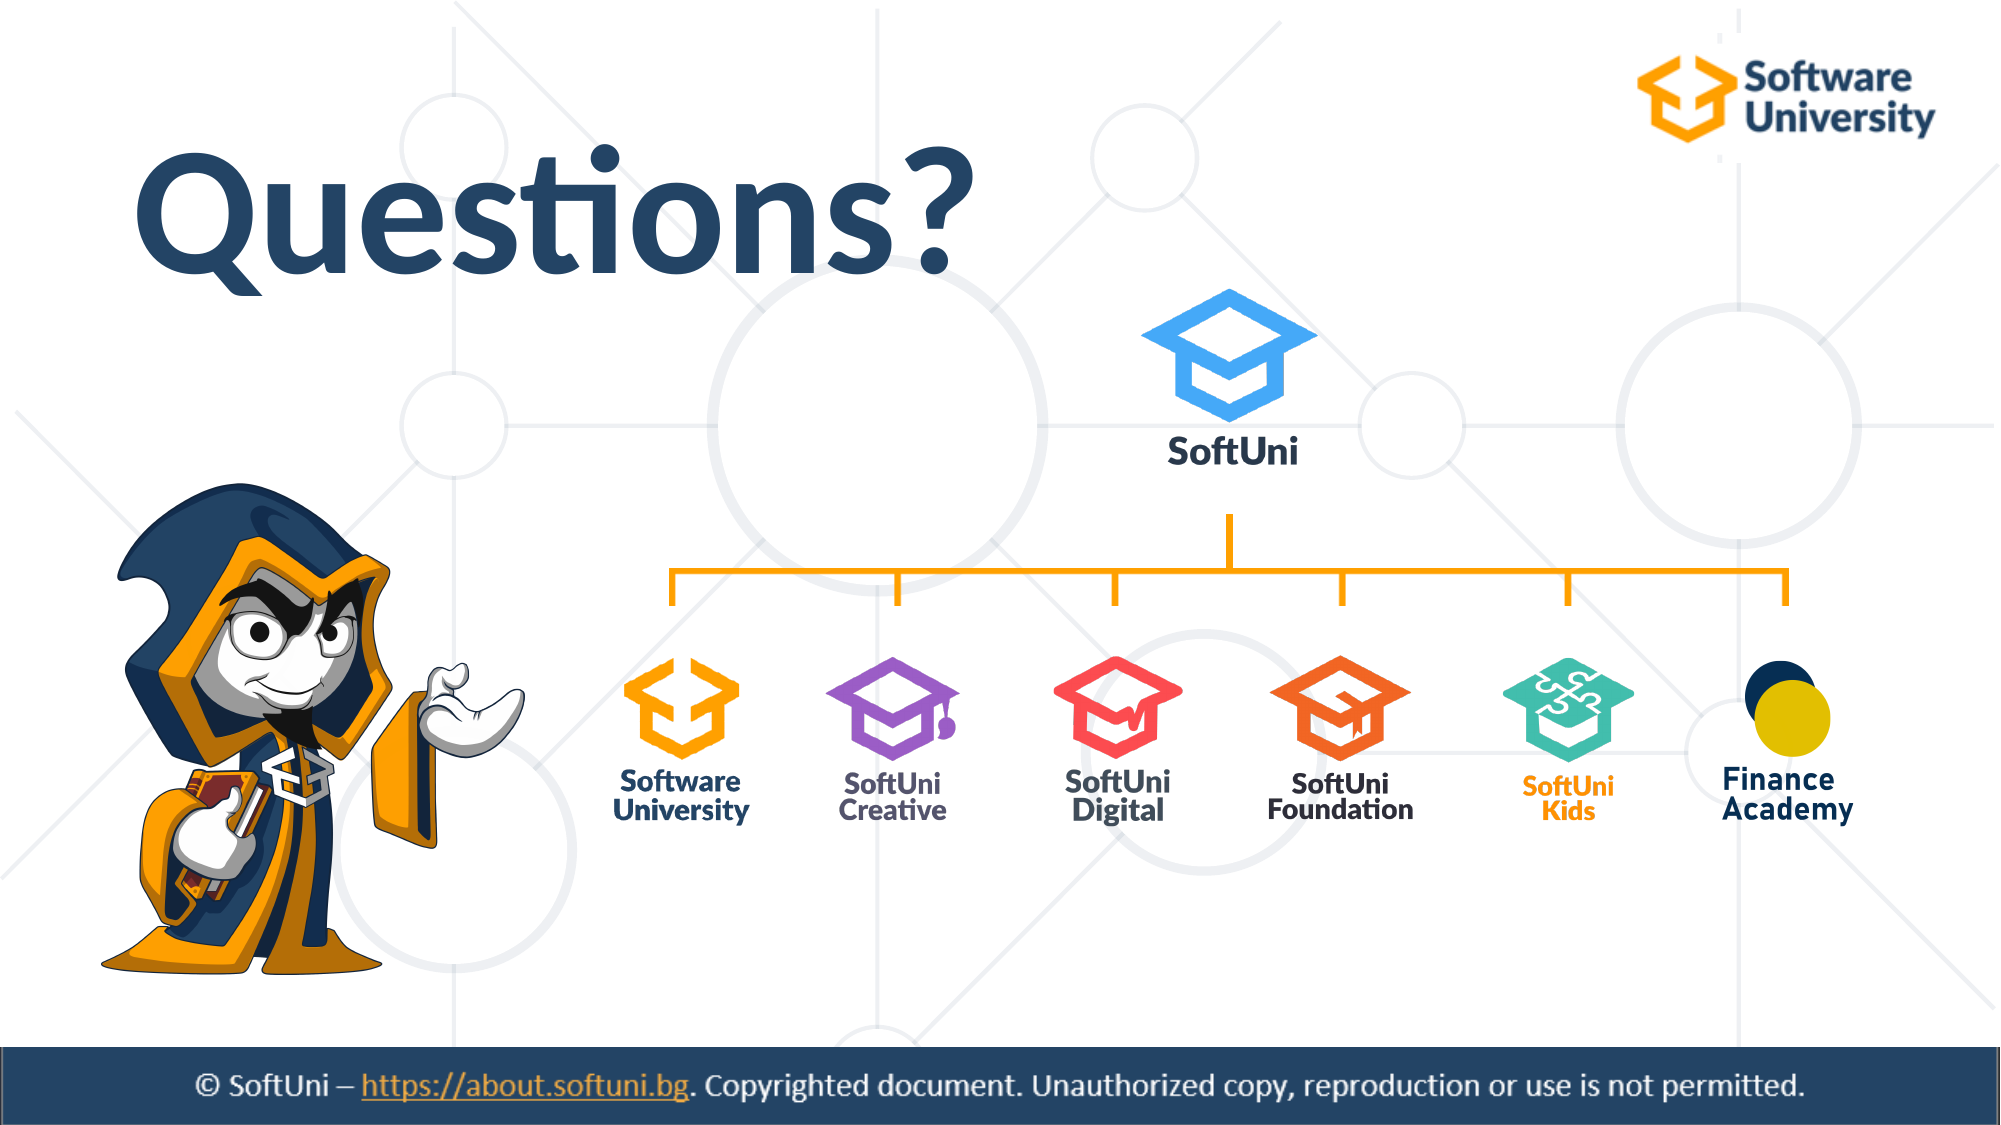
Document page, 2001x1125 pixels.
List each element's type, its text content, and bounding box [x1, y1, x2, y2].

text_box Questions? [132, 115, 1104, 285]
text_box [612, 265, 1891, 841]
picture [0, 380, 2000, 1125]
picture [1622, 32, 1956, 163]
